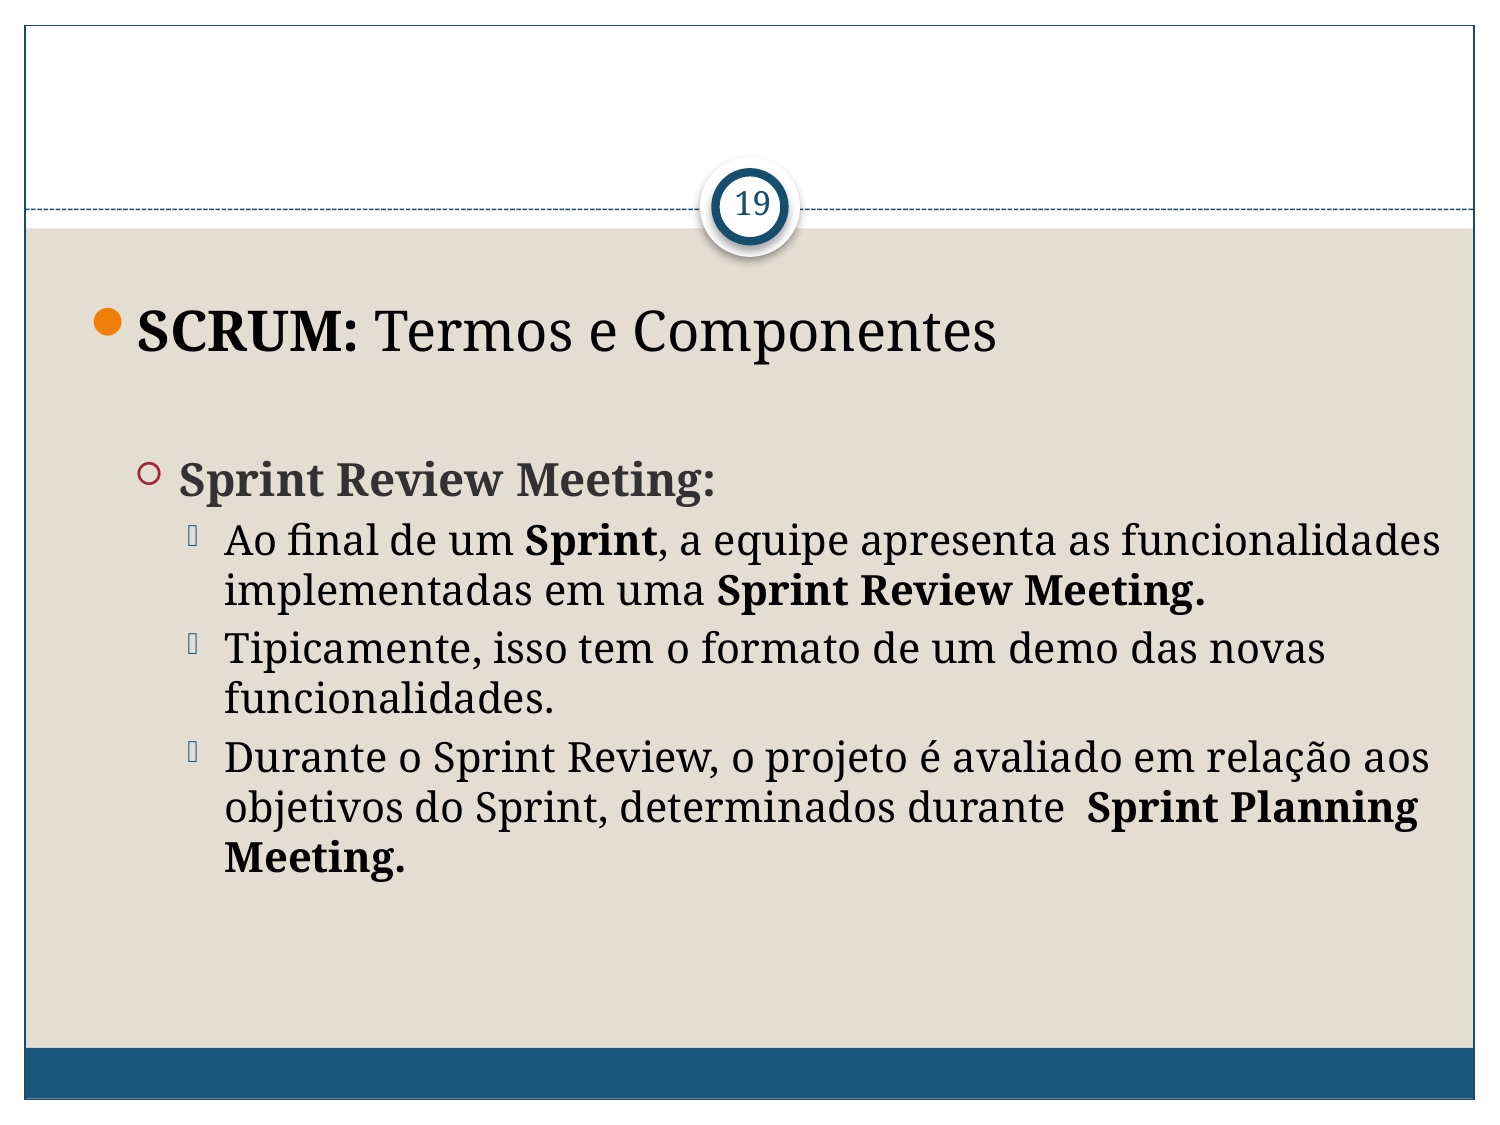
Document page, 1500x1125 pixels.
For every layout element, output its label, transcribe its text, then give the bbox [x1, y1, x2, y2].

slide_number 19 [715, 168, 791, 241]
list SCRUM: Termos e Componentes Sprint Review Meeting: Ao final de um Sprint, a equipe apresenta as funcionalidades implementadas em uma Sprint Review Meeting. Tipicamente, isso tem o formato de um demo das novas funcionalidades. Durante o Sprint Review, o projeto é avaliado em relação aos objetivos do Sprint, determinados durante Sprint Planning Meeting. [75, 287, 1500, 1088]
